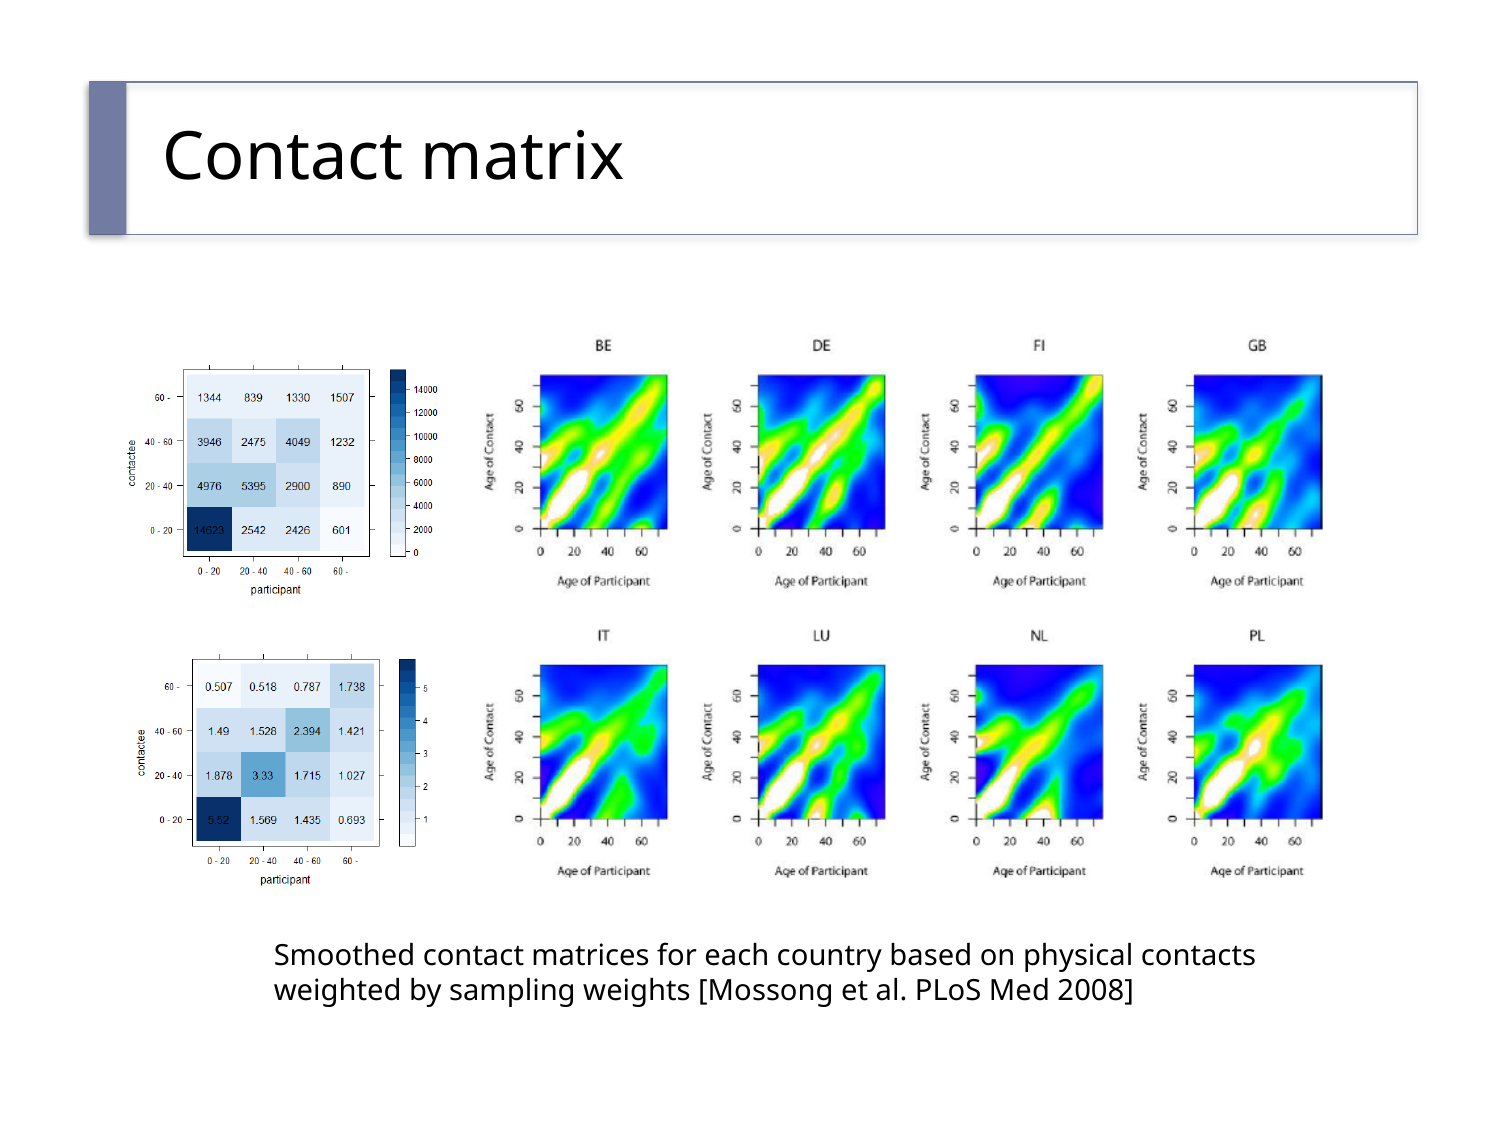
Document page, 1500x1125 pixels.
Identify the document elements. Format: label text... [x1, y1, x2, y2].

picture [97, 325, 1353, 894]
title Contact matrix [147, 105, 1395, 211]
text_box Smoothed contact matrices for each country based on physical contacts weighted by sampling weights [Mossong et al. PLoS Med 2008] [258, 928, 1284, 1014]
